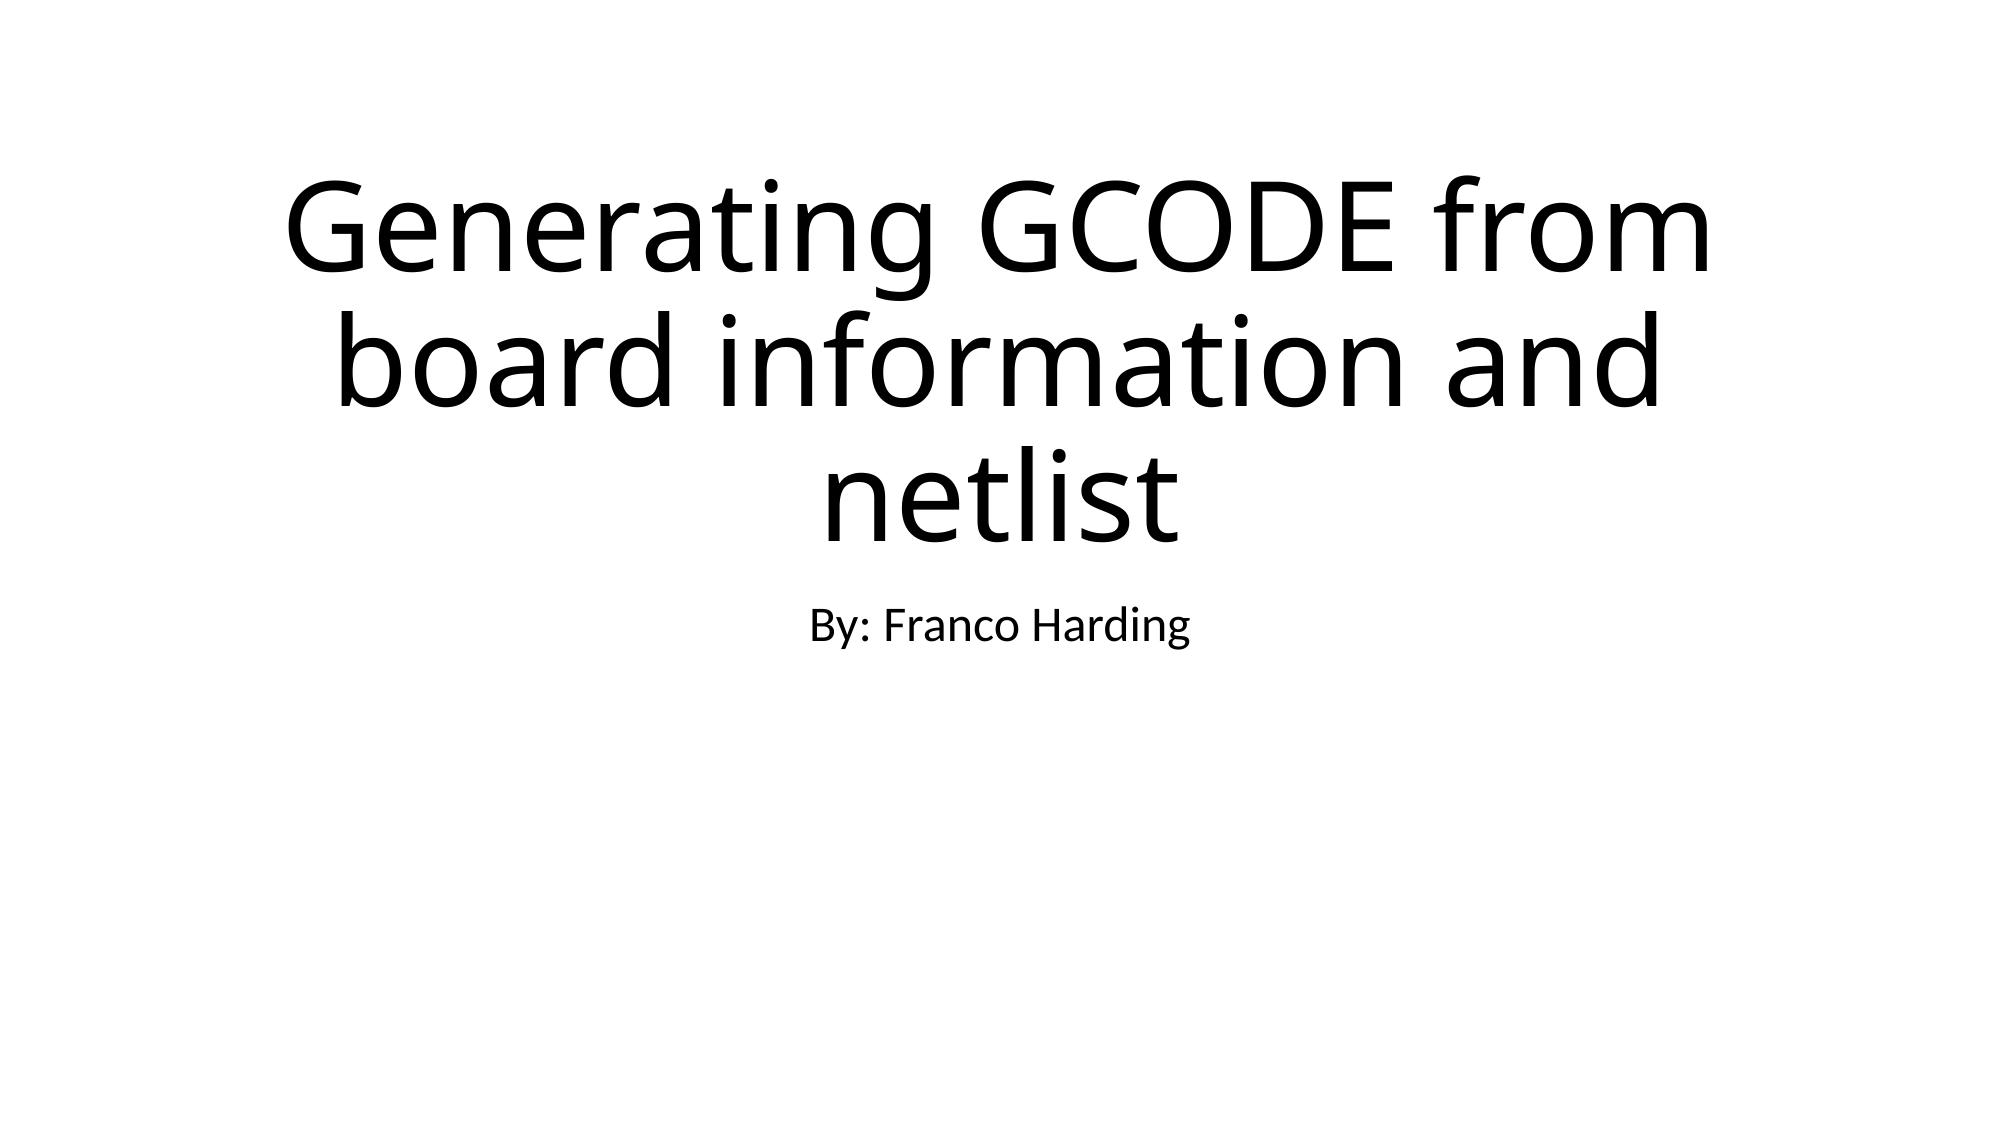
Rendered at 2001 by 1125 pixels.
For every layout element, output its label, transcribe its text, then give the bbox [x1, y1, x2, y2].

subtitle By: Franco Harding [249, 590, 1750, 863]
title Generating GCODE from board information and netlist [249, 184, 1750, 576]
